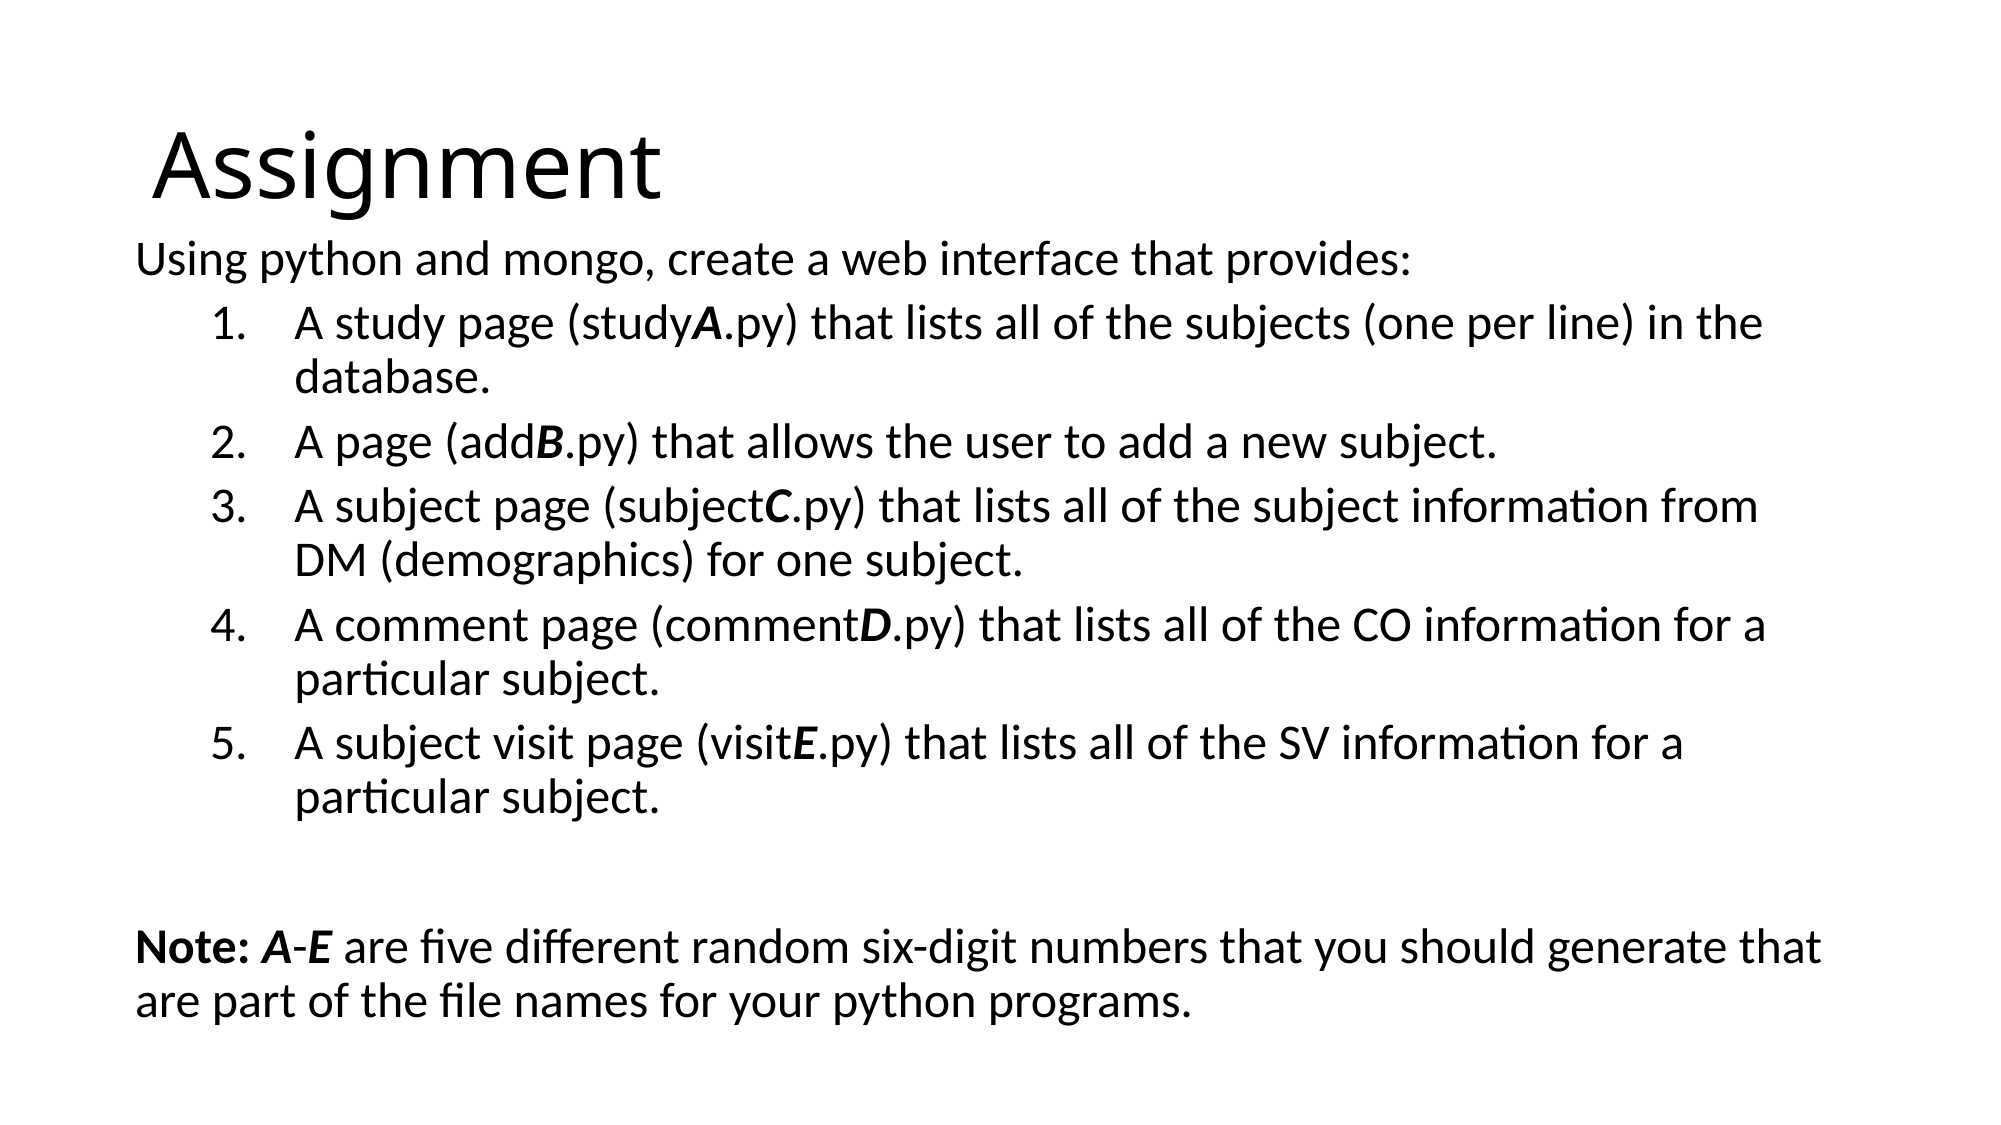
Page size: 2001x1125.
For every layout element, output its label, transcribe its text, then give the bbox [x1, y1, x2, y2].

list Using python and mongo, create a web interface that provides: A study page (studyA.py) that lists all of the subjects (one per line) in the database. A page (addB.py) that allows the user to add a new subject. A subject page (subjectC.py) that lists all of the subject information from DM (demographics) for one subject. A comment page (commentD.py) that lists all of the CO information for a particular subject. A subject visit page (visitE.py) that lists all of the SV information for a particular subject. Note: A-E are five different random six-digit numbers that you should generate that are part of the file names for your python programs. [120, 224, 1845, 1051]
title Assignment [137, 59, 1863, 278]
